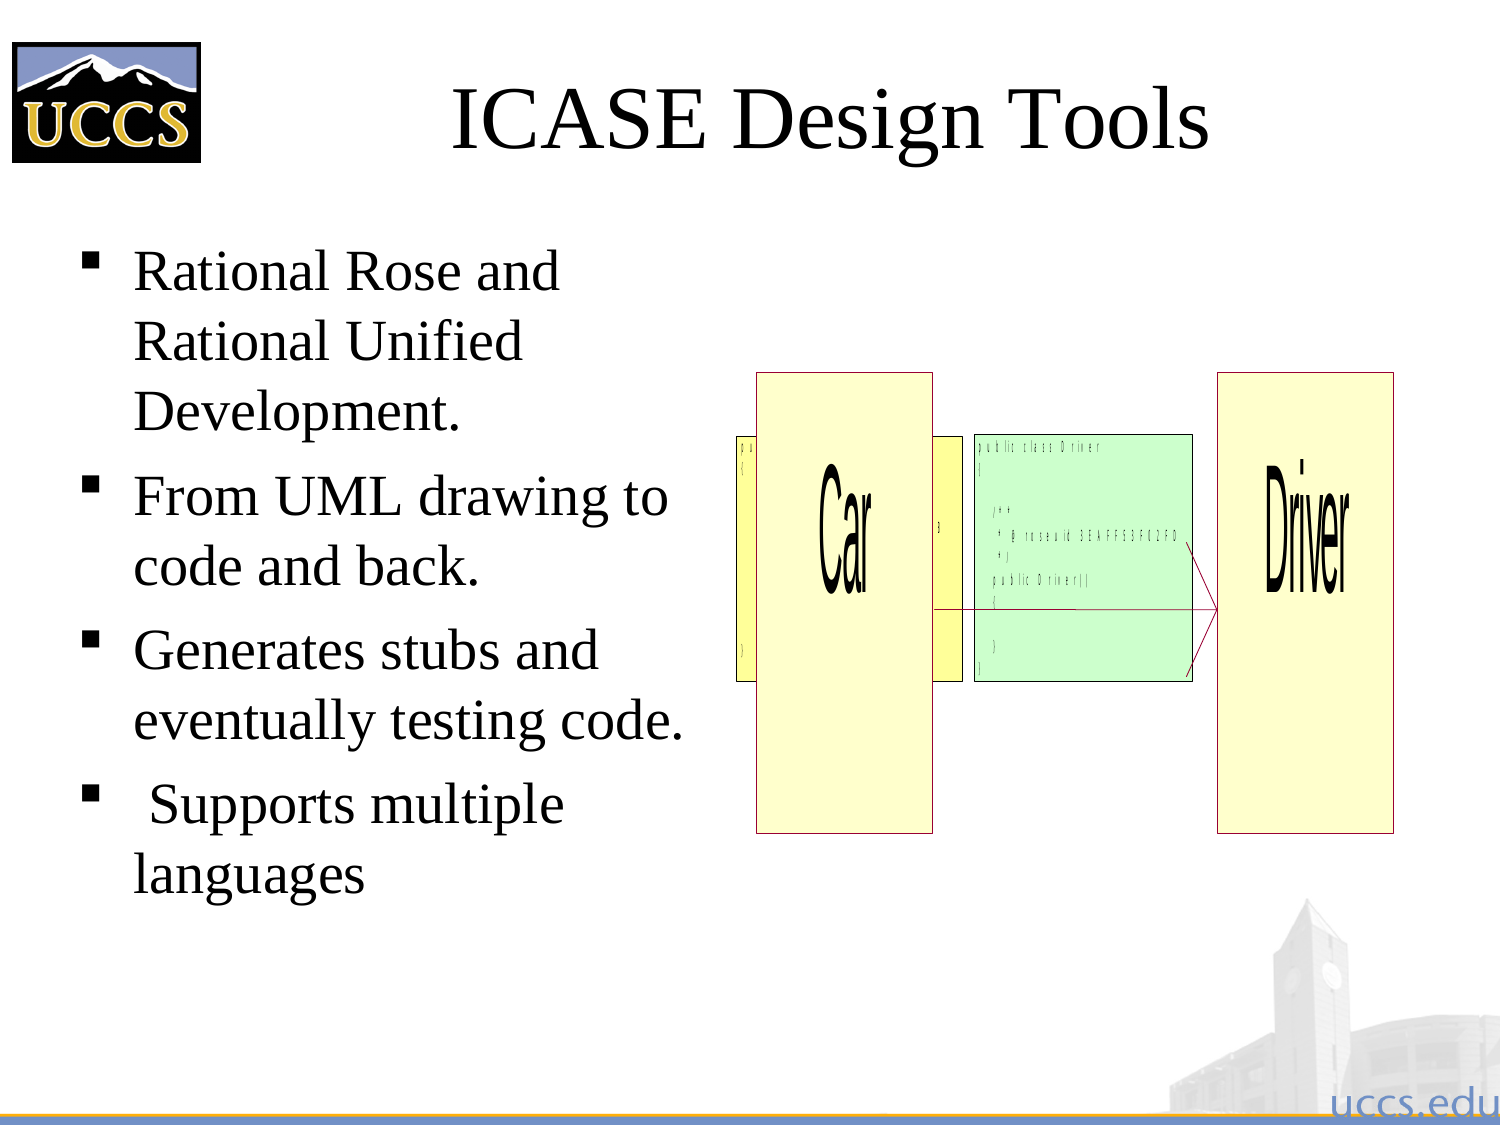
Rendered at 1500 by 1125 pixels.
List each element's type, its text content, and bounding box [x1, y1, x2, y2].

picture [12, 42, 200, 163]
picture [0, 888, 1500, 1125]
list Rational Rose and Rational Unified Development. From UML drawing to code and back. Generates stubs and eventually testing code. Supports multiple languages [62, 224, 769, 1038]
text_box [724, 349, 1432, 880]
title ICASE Design Tools [212, 37, 1450, 188]
